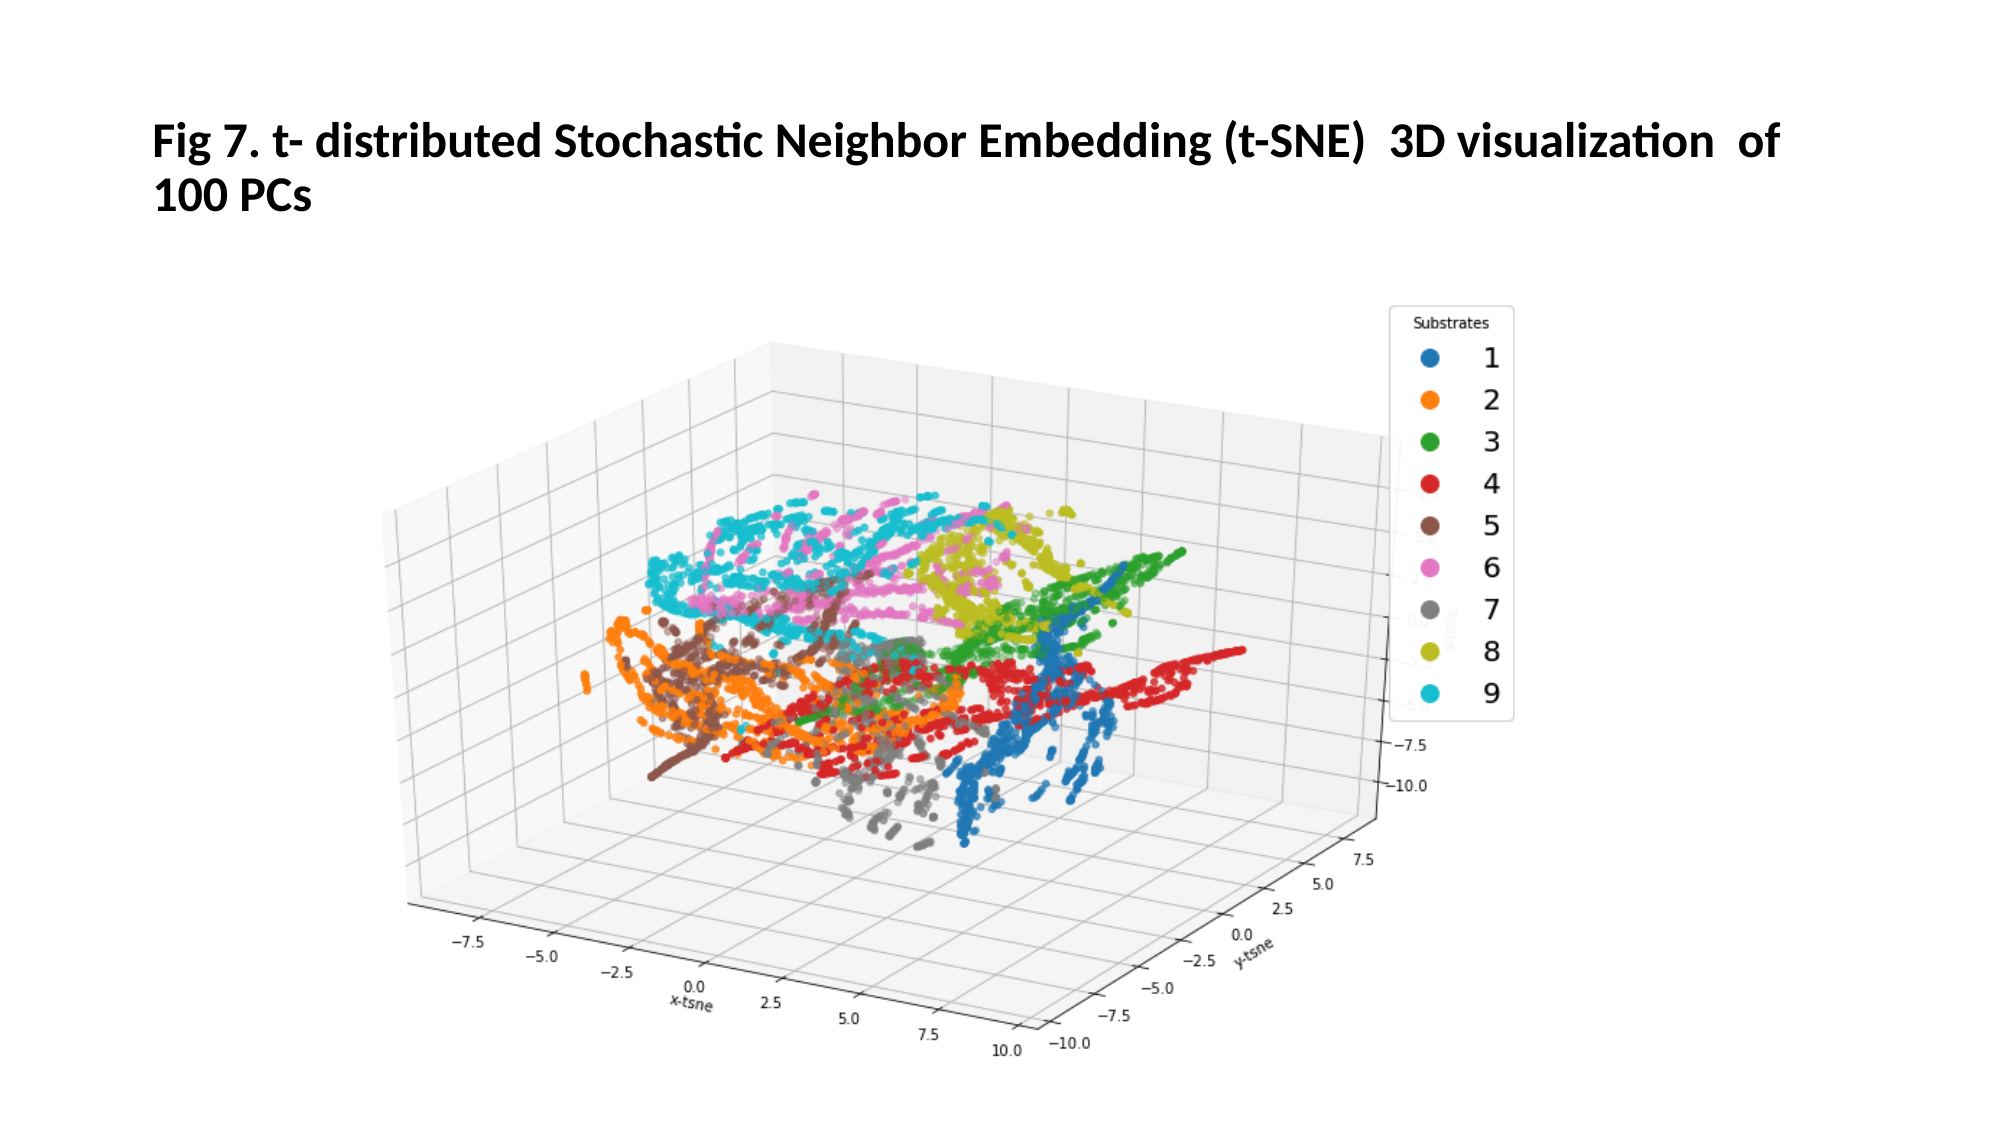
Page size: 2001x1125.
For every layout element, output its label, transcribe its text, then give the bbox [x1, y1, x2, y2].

title Fig 7. t- distributed Stochastic Neighbor Embedding (t-SNE) 3D visualization of 100 PCs [137, 59, 1863, 278]
picture [227, 281, 1538, 1088]
